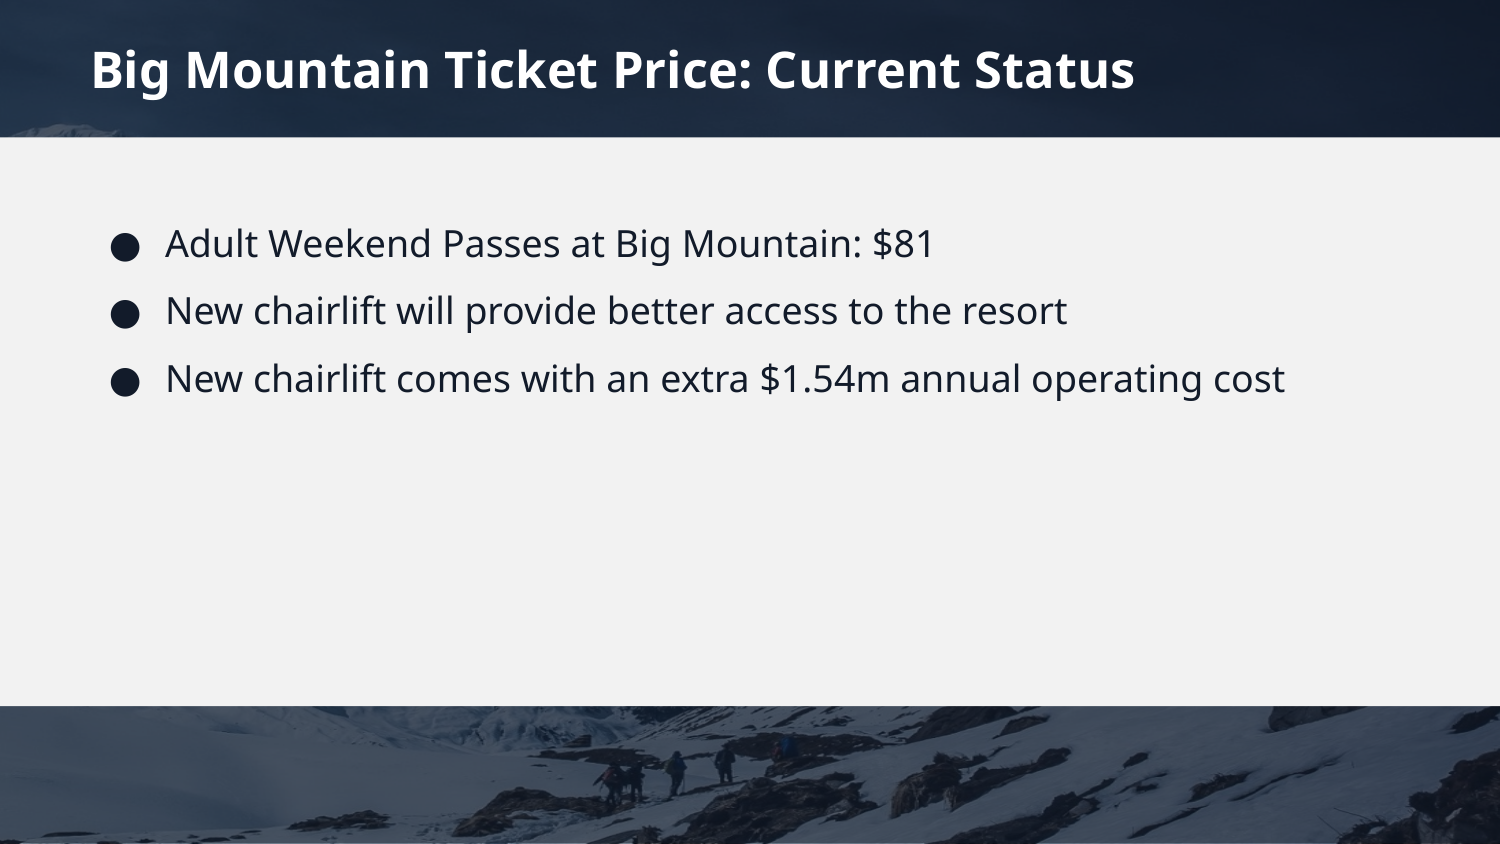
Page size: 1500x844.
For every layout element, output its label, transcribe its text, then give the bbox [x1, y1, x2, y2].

list Adult Weekend Passes at Big Mountain: $81 New chairlift will provide better access to the resort New chairlift comes with an extra $1.54m annual operating cost [75, 182, 1425, 687]
title Big Mountain Ticket Price: Current Status [75, 0, 1425, 138]
